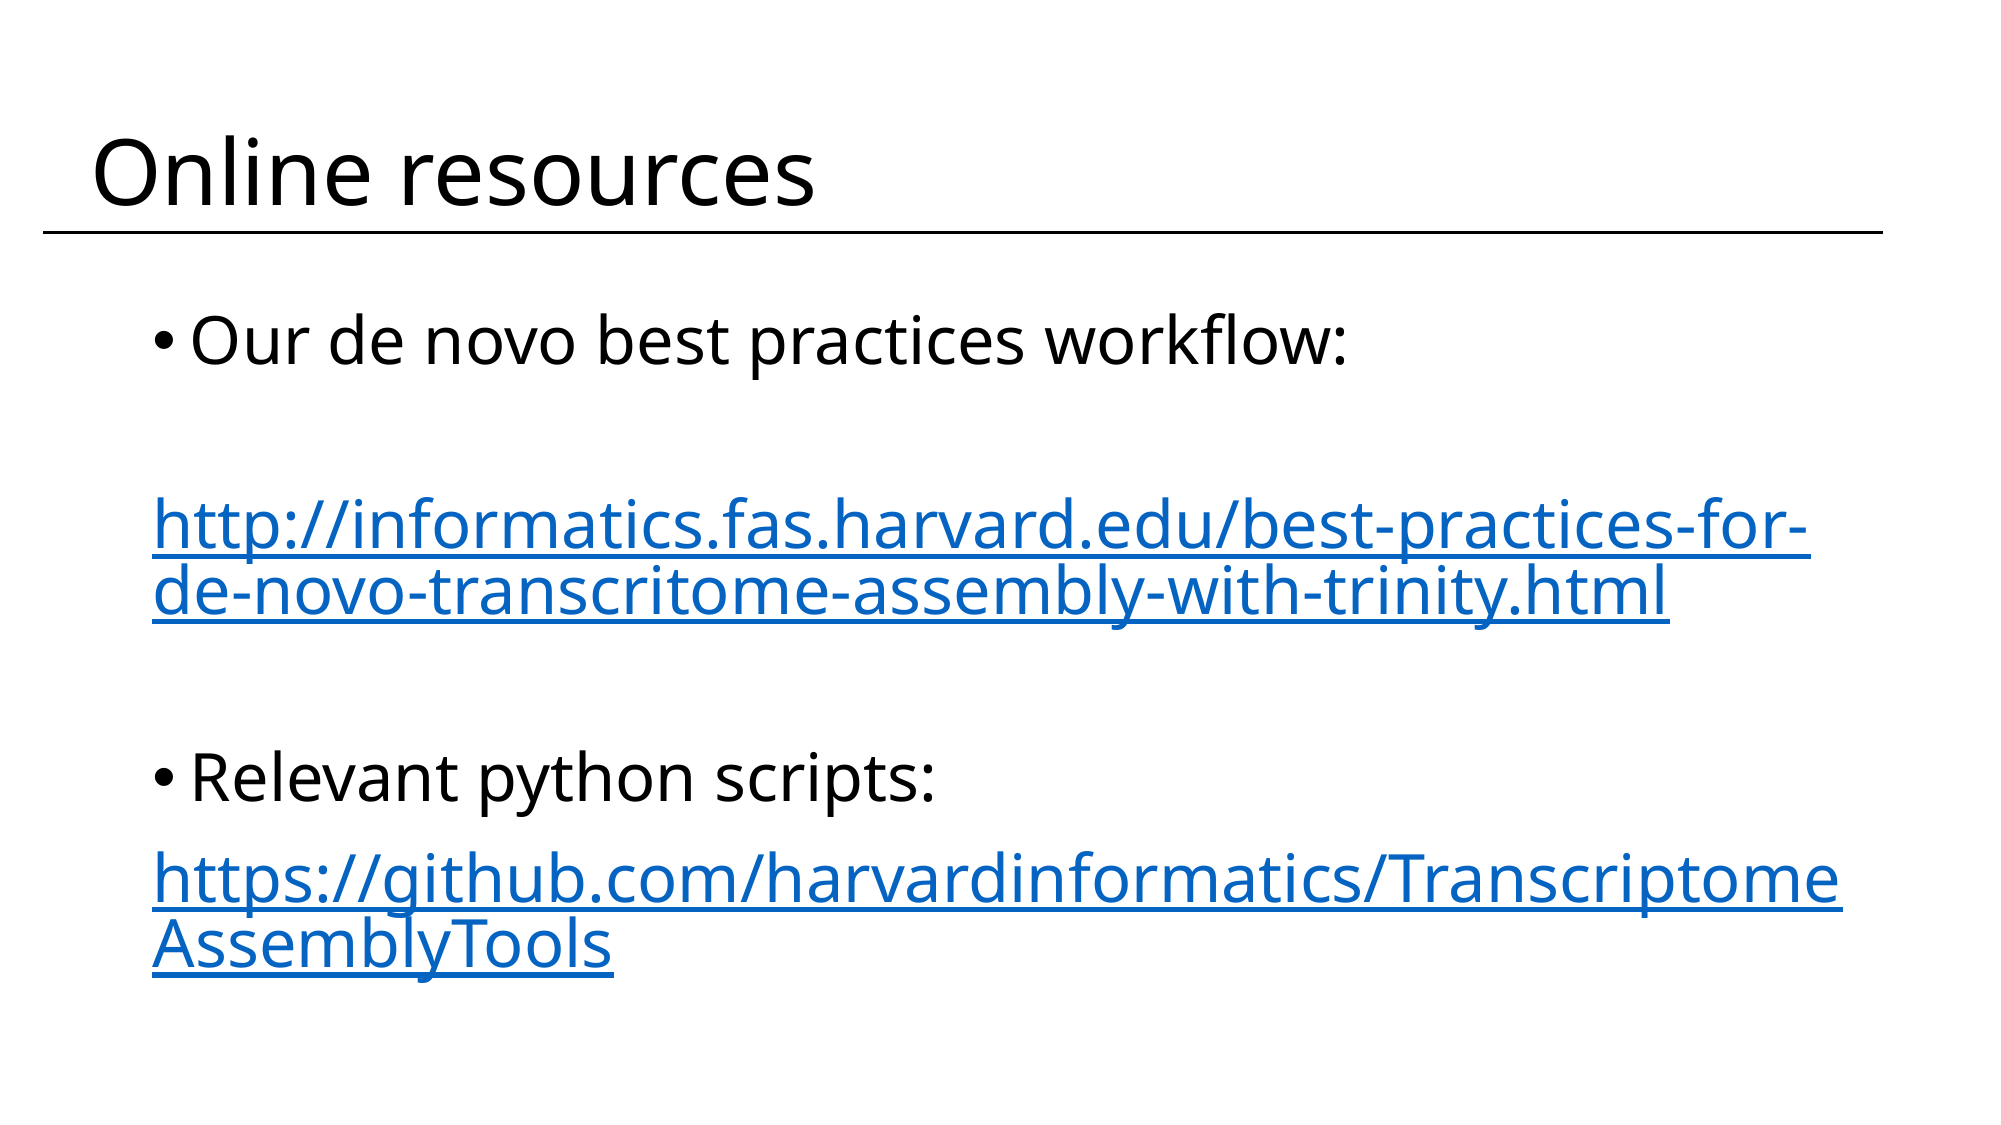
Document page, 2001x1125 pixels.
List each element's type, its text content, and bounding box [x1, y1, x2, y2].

list Our de novo best practices workflow: http://informatics.fas.harvard.edu/best-practices-for-de-novo-transcritome-assembly-with-trinity.html Relevant python scripts: https://github.com/harvardinformatics/TranscriptomeAssemblyTools [137, 299, 1863, 1014]
text_box Online resources [74, 45, 1425, 231]
